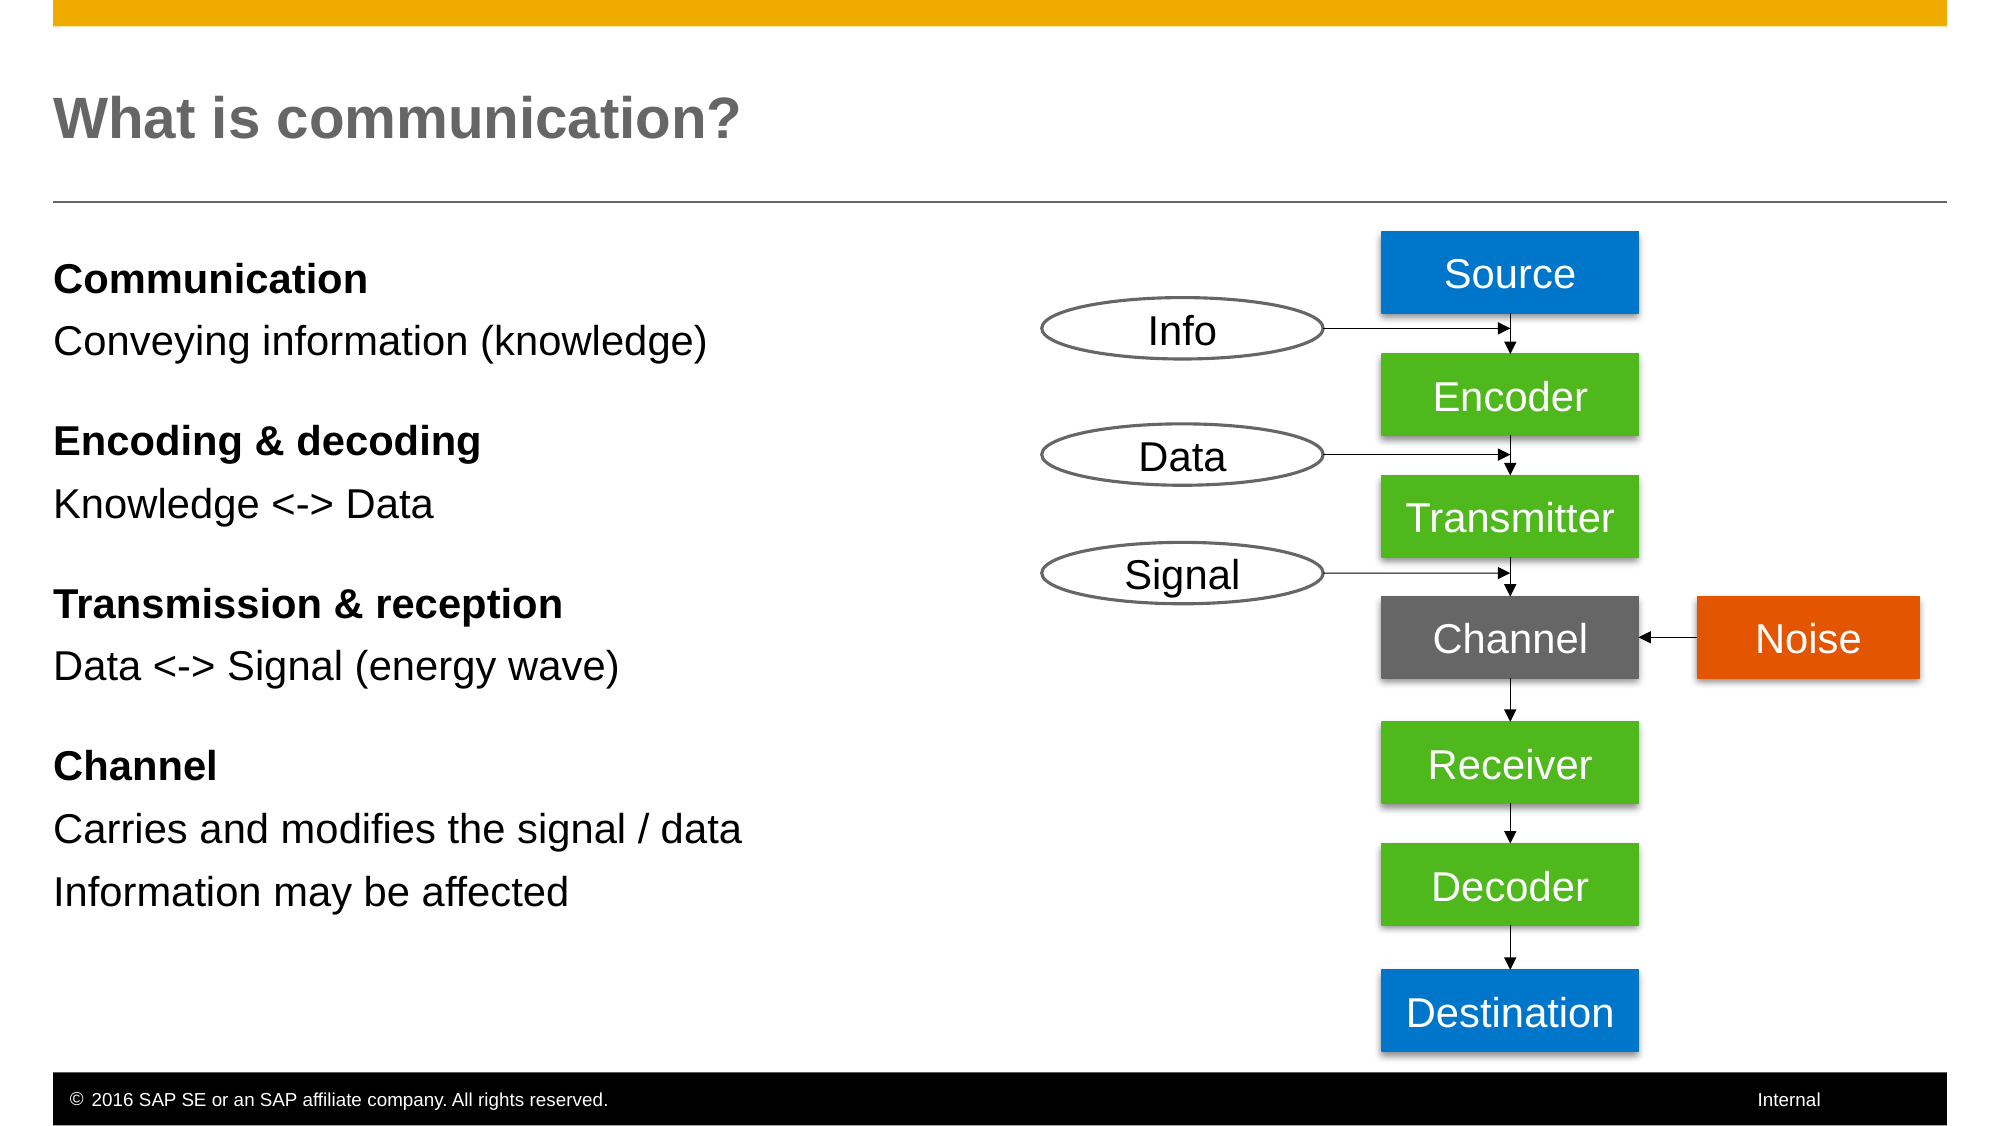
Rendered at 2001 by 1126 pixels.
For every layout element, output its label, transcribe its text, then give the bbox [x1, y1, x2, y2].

text_box Decoder [1381, 843, 1639, 926]
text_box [1041, 542, 1511, 605]
text_box Noise [1697, 596, 1920, 679]
text_box Source [1381, 231, 1639, 314]
text_box Transmitter [1381, 475, 1639, 558]
text_box Destination [1381, 969, 1639, 1052]
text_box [1041, 297, 1511, 360]
text_box Encoder [1381, 353, 1639, 436]
text_box Receiver [1381, 721, 1639, 804]
text_box Channel [1381, 596, 1639, 679]
title What is communication? [53, 53, 1947, 178]
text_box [1041, 423, 1511, 486]
list Communication Conveying information (knowledge) Encoding & decoding Knowledge <-> Data Transmission & reception Data <-> Signal (energy wave) Channel Carries and modifies the signal / data Information may be affected [53, 251, 968, 1054]
